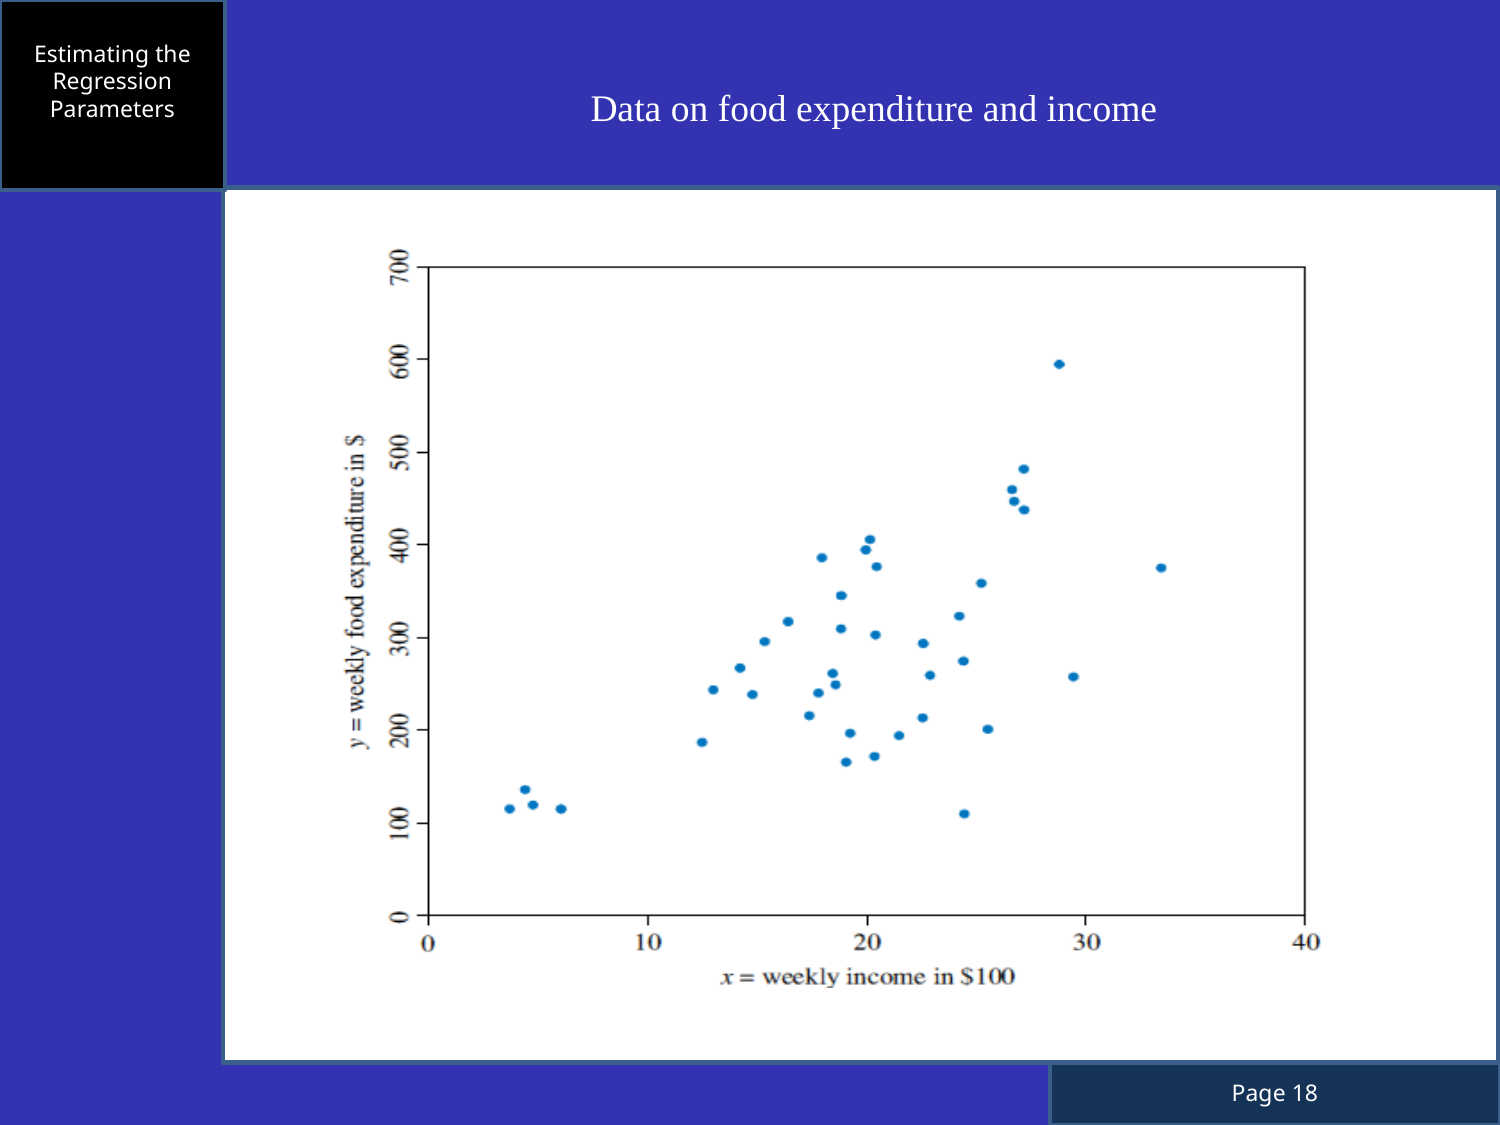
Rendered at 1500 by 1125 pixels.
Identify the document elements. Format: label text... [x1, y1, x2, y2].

picture [312, 237, 1390, 988]
text_box Data on food expenditure and income [490, 76, 1173, 137]
text_box Estimating the Regression Parameters [0, 32, 225, 130]
